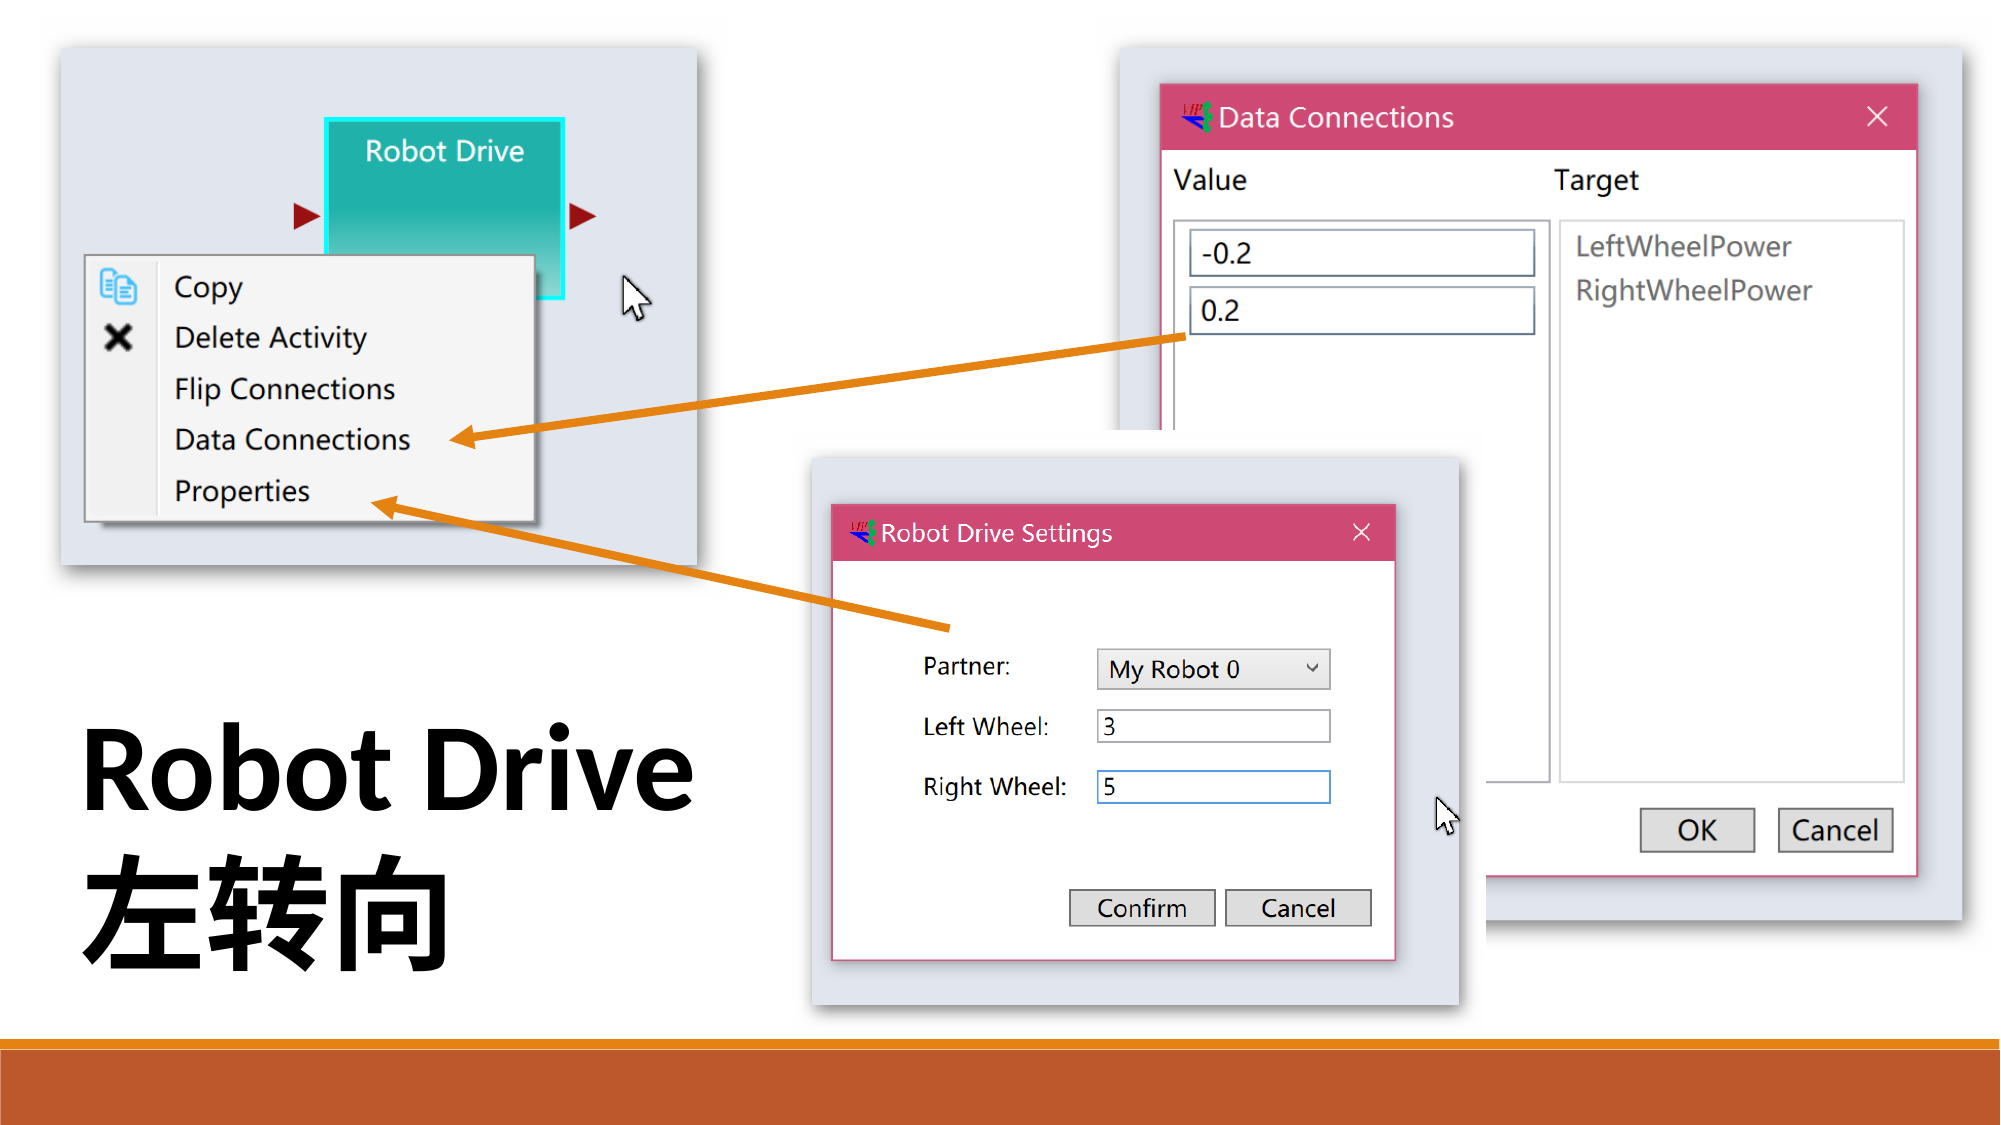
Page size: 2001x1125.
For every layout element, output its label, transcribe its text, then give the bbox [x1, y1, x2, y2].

text_box Robot Drive 左转向 [66, 678, 712, 994]
picture [27, 15, 730, 599]
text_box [370, 501, 951, 630]
picture [784, 15, 1995, 1032]
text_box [448, 335, 1187, 441]
